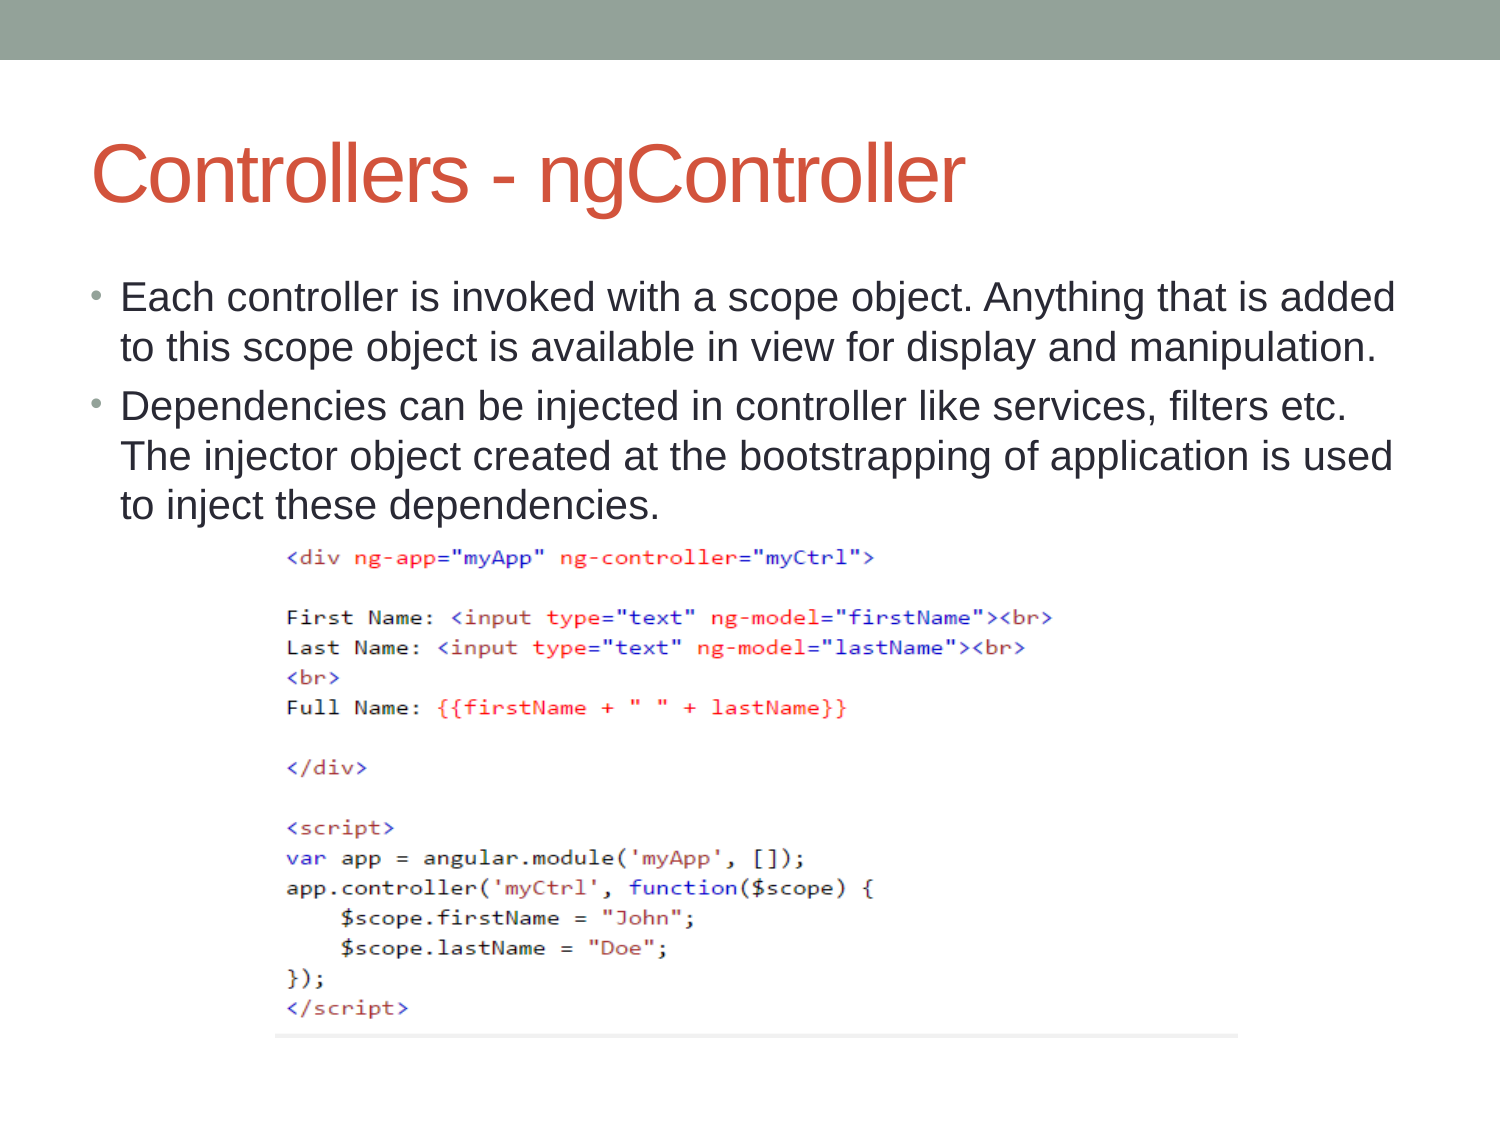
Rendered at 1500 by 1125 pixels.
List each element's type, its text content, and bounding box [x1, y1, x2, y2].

title Controllers - ngController [75, 87, 1425, 250]
list Each controller is invoked with a scope object. Anything that is added to this scope object is available in view for display and manipulation. Dependencies can be injected in controller like services, filters etc. The injector object created at the bootstrapping of application is used to inject these dependencies. [75, 262, 1425, 1063]
picture [274, 537, 1238, 1038]
